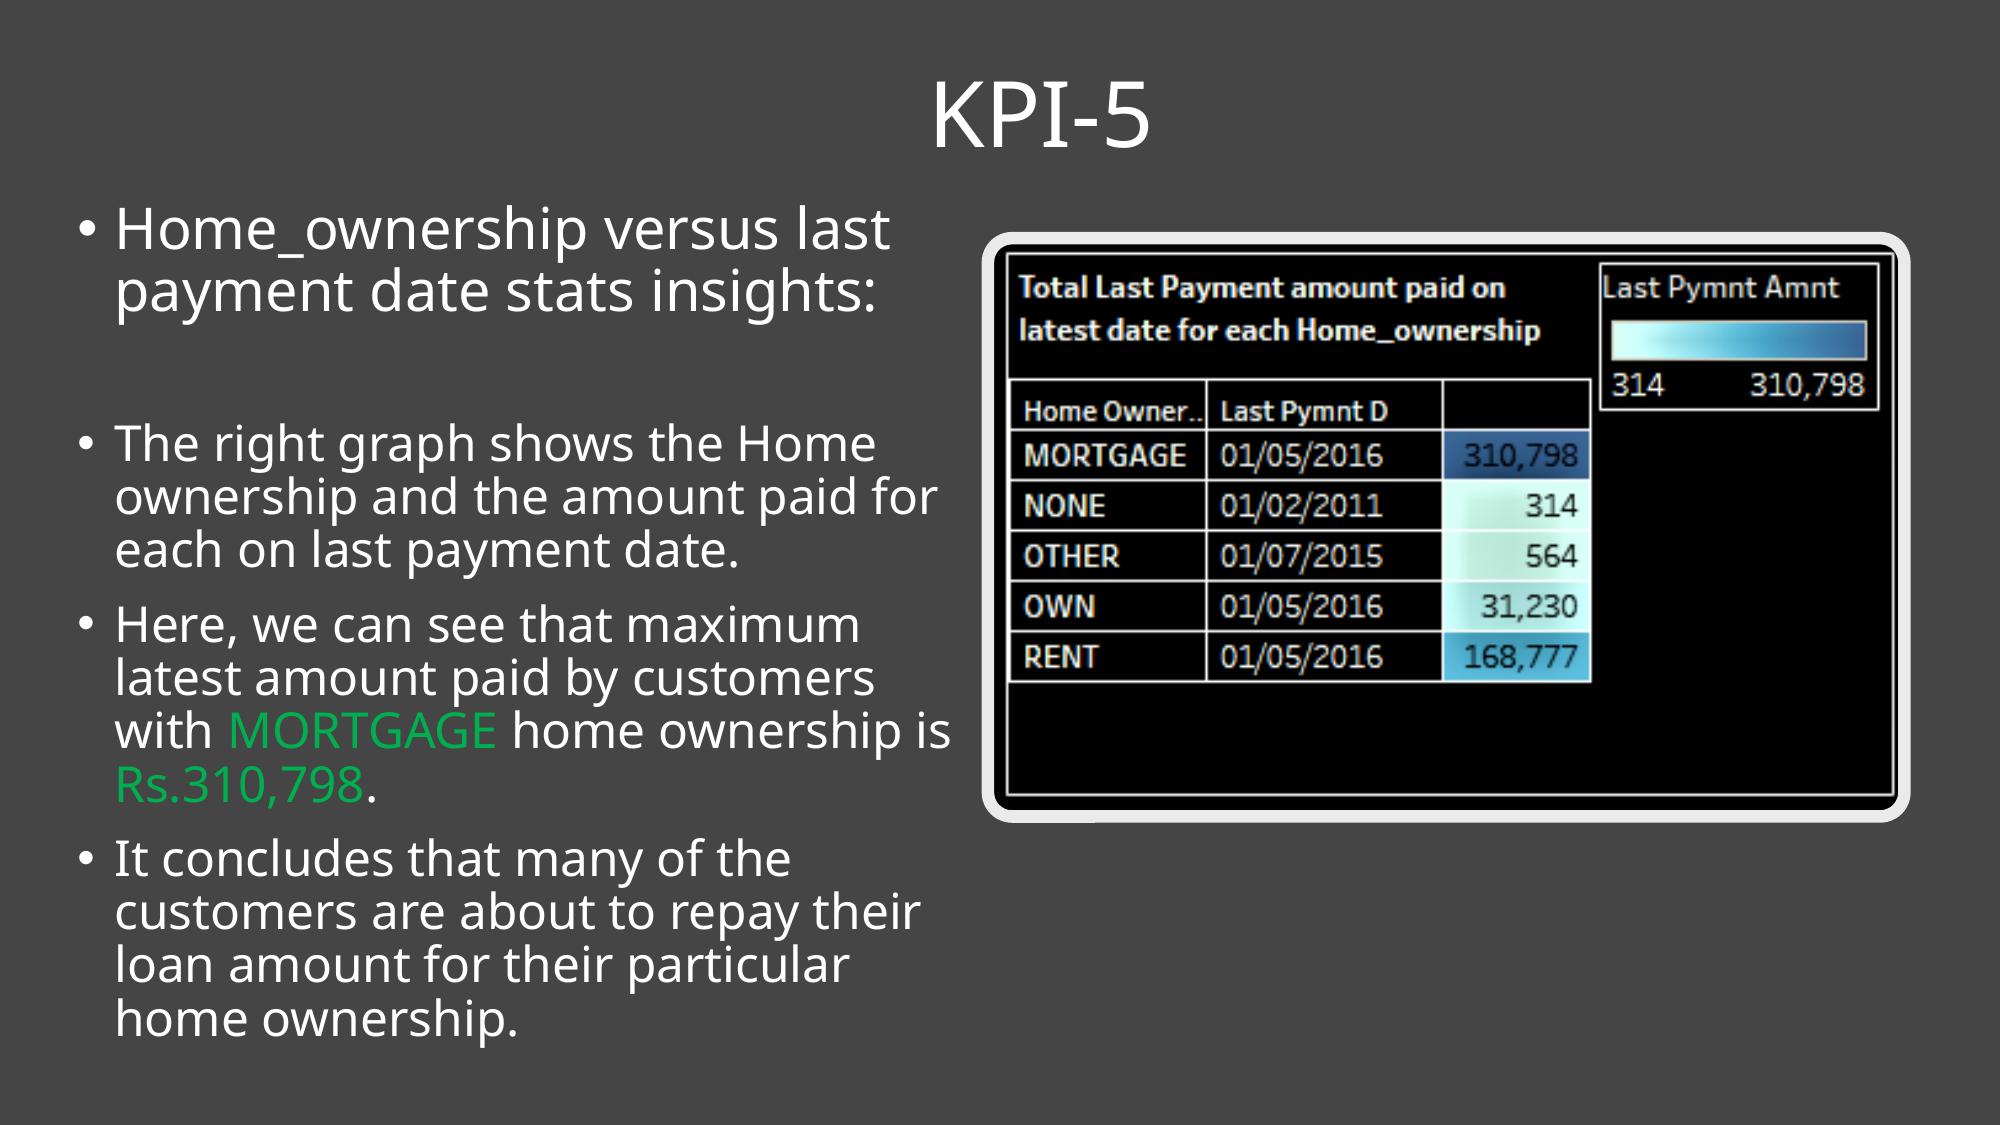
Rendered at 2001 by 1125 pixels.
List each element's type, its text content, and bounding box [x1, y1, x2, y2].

text_box Home_ownership versus last payment date stats insights: The right graph shows the Home ownership and the amount paid for each on last payment date. Here, we can see that maximum latest amount paid by customers with MORTGAGE home ownership is Rs.310,798. It concludes that many of the customers are about to repay their loan amount for their particular home ownership. [62, 192, 968, 1057]
picture [987, 238, 1905, 817]
text_box KPI-5 [913, 60, 1285, 220]
